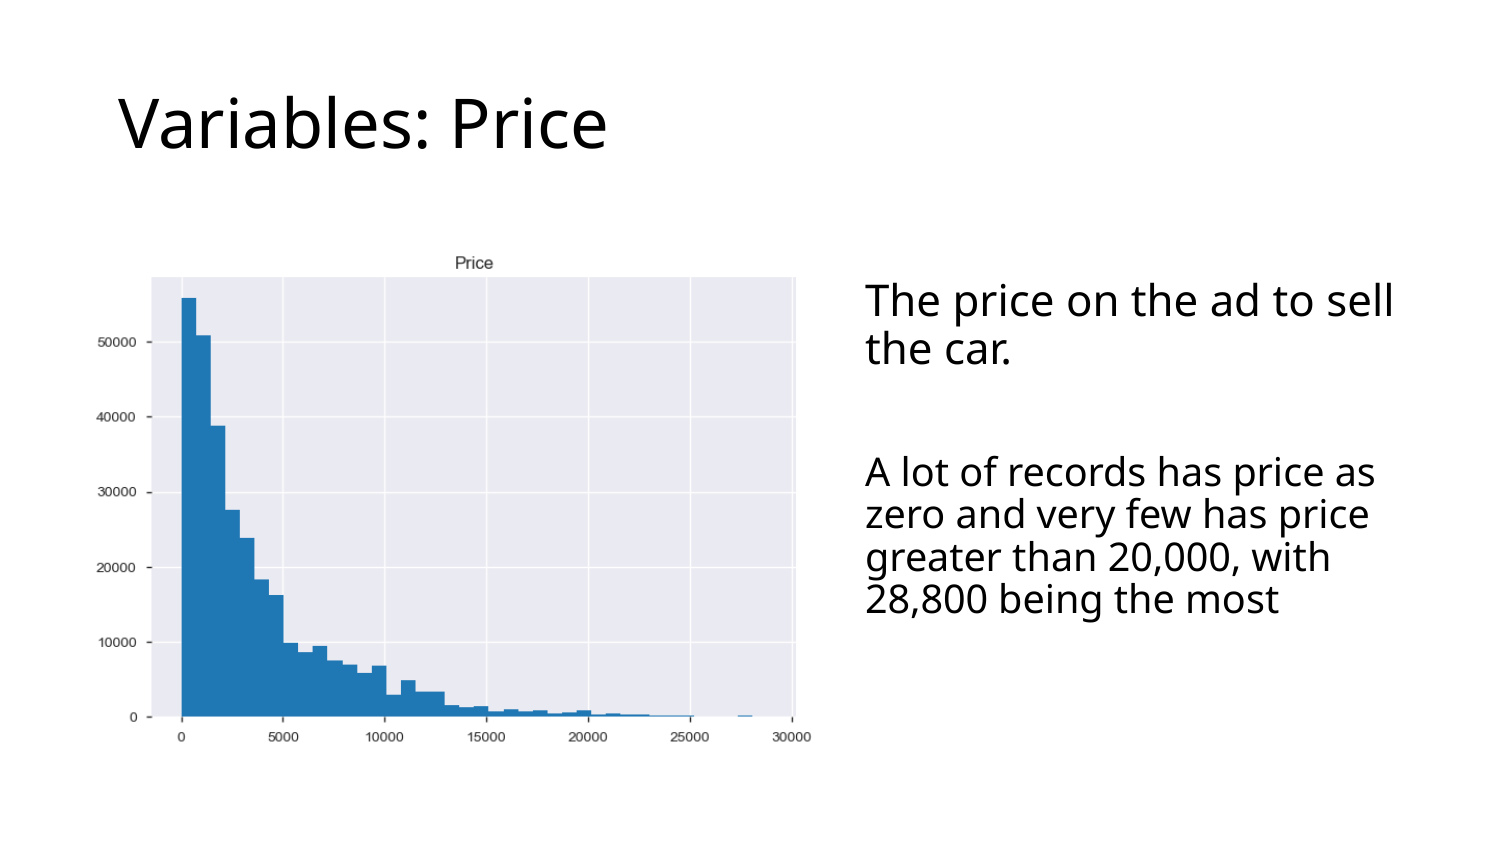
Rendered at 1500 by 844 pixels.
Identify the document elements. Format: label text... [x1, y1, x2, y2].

list The price on the ad to sell the car. A lot of records has price as zero and very few has price greater than 20,000, with 28,800 being the most [850, 271, 1413, 723]
picture [86, 246, 822, 755]
title Variables: Price [103, 44, 1398, 208]
